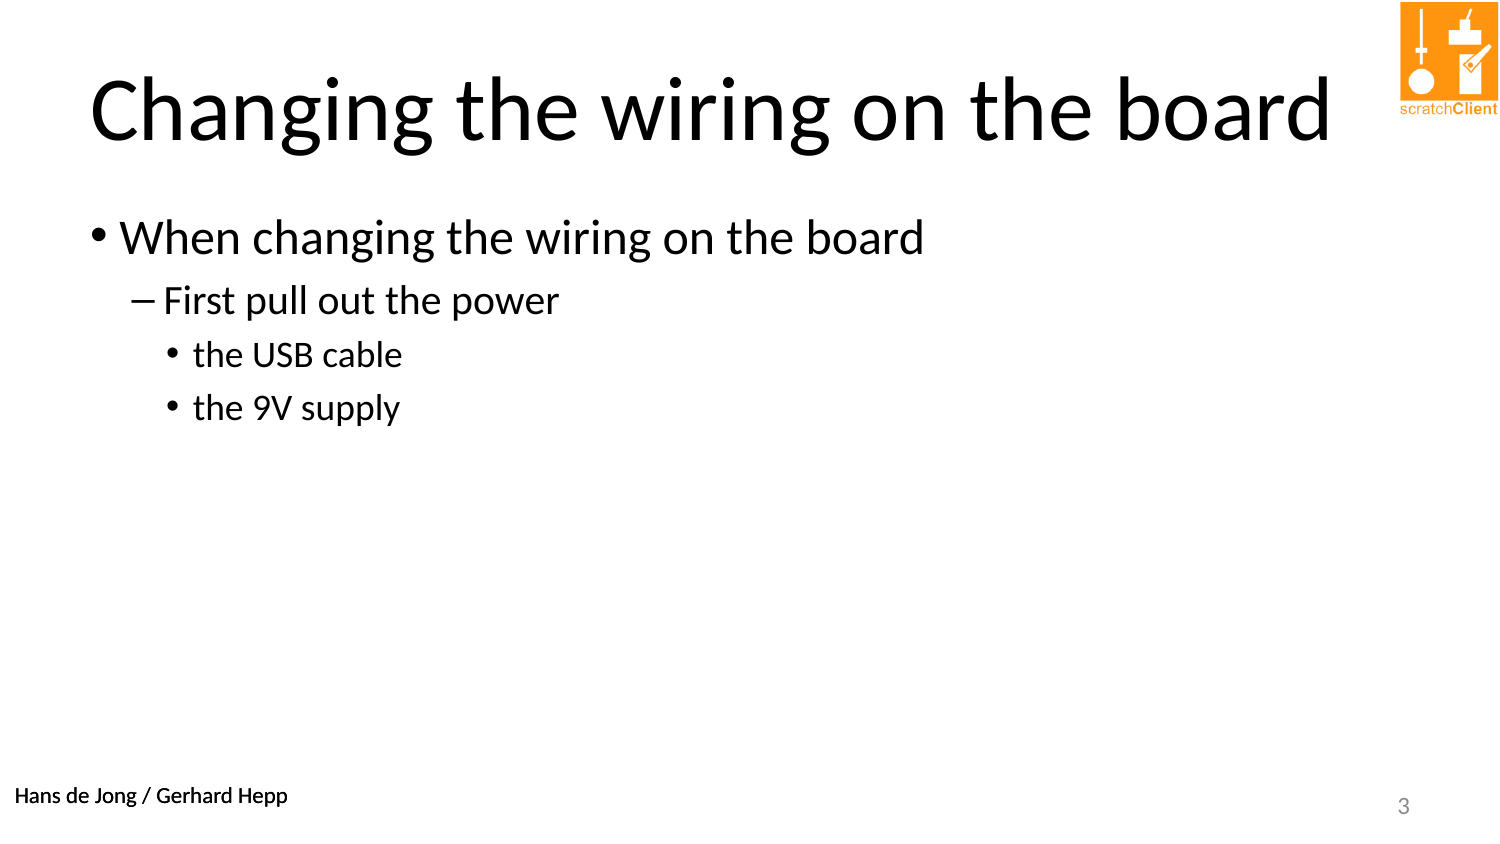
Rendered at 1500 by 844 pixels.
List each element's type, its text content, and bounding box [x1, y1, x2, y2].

list When changing the wiring on the board First pull out the power the USB cable the 9V supply [75, 196, 1425, 754]
title Changing the wiring on the board [75, 33, 1425, 175]
slide_number 3 [1340, 782, 1425, 827]
picture [1398, 2, 1499, 118]
